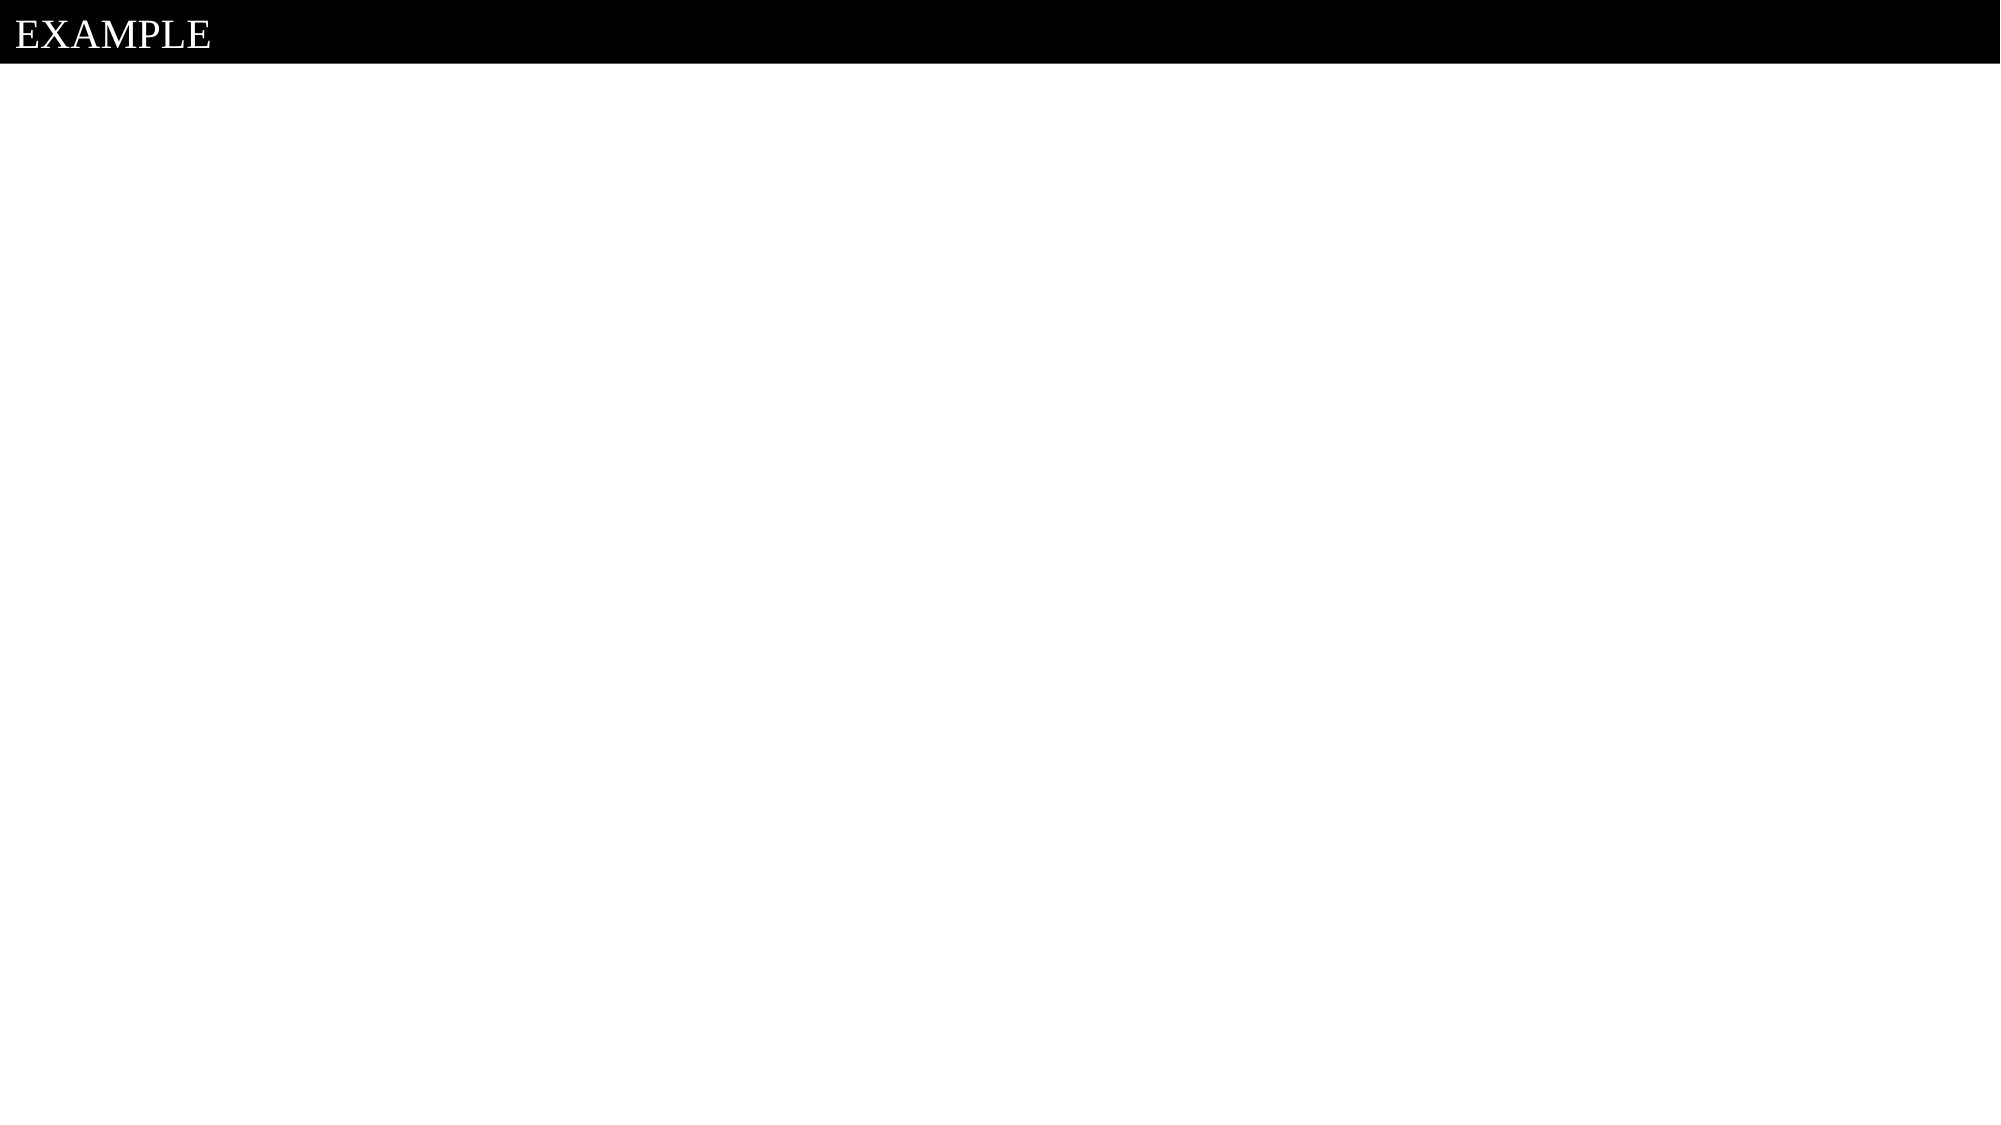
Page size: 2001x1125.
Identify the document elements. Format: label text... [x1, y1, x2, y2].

text_box Example [0, 0, 2000, 64]
